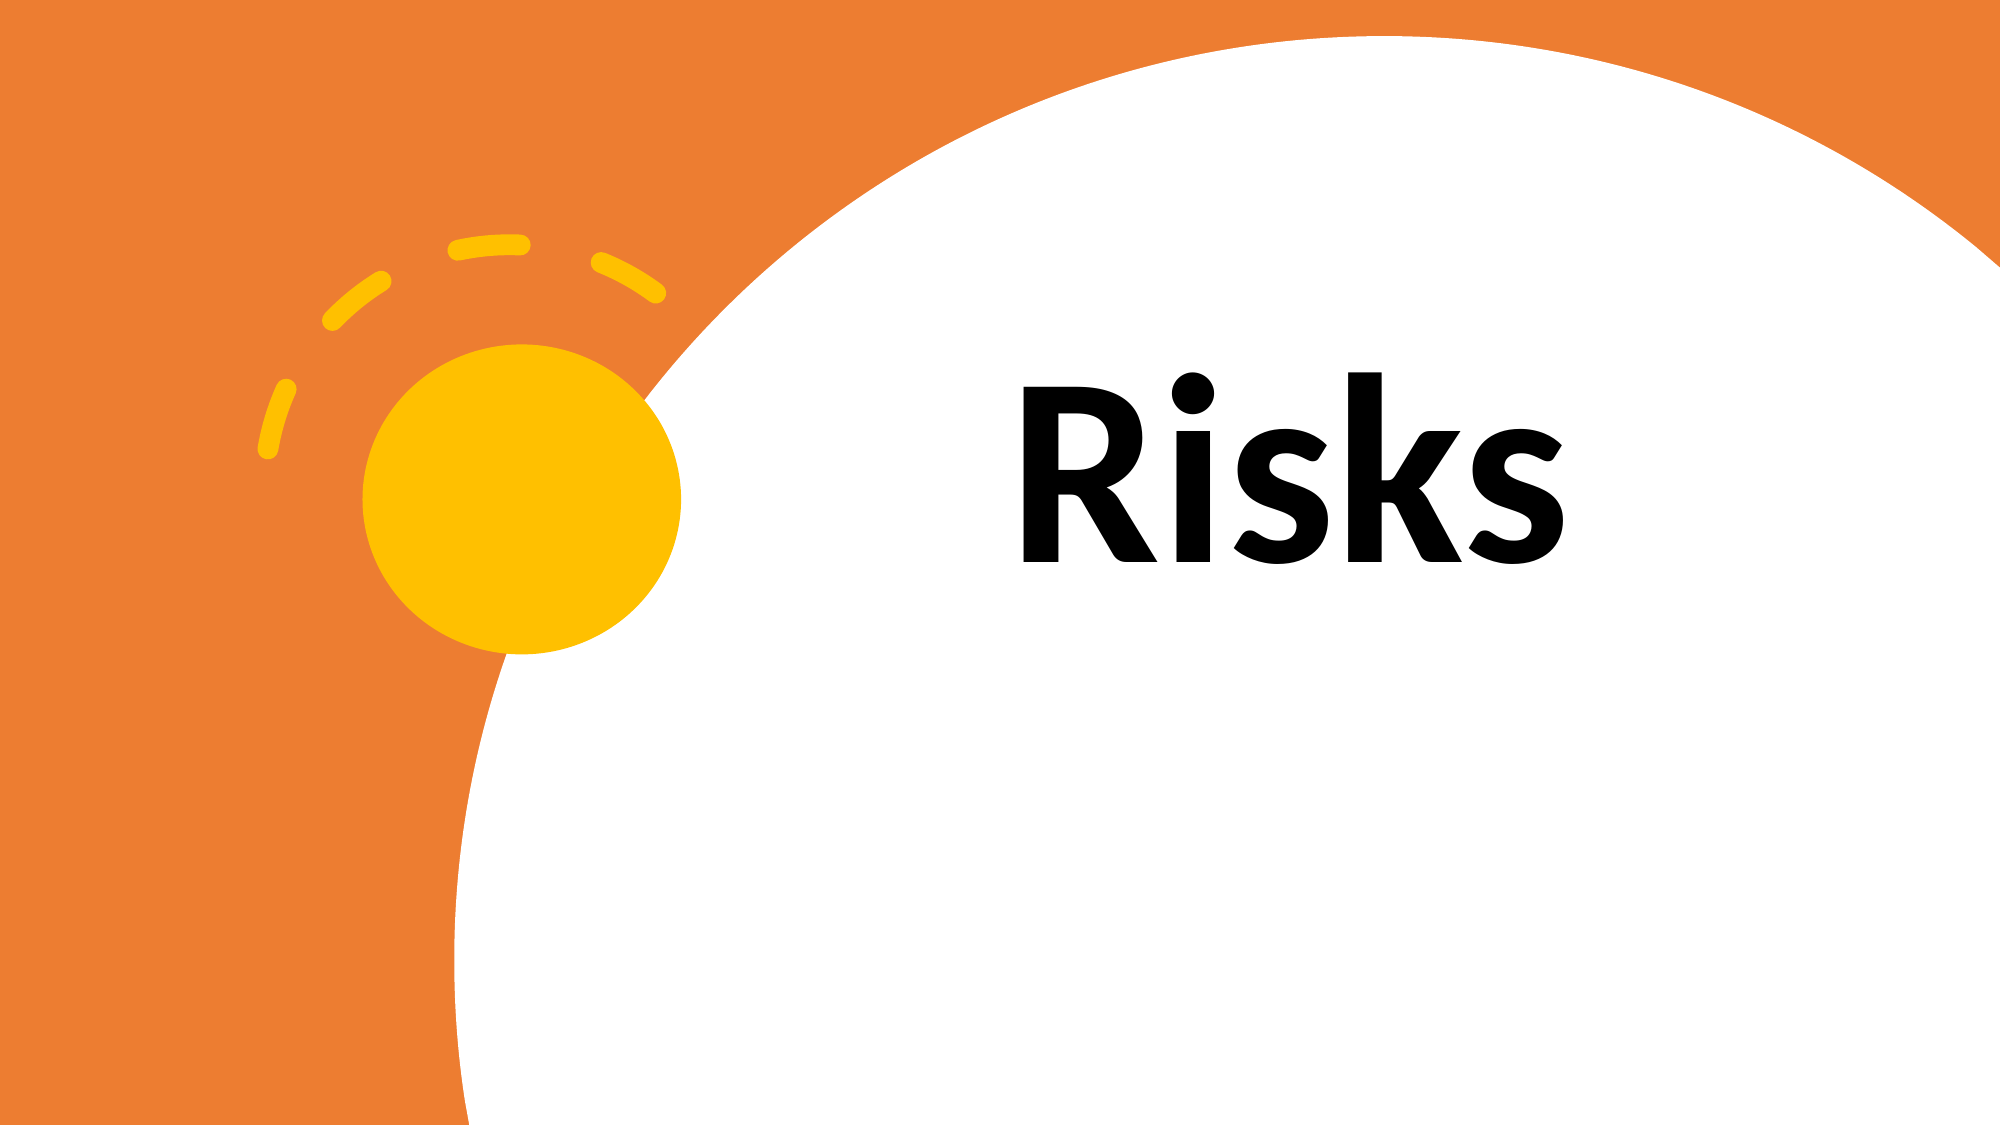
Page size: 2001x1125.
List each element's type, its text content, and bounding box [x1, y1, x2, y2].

text_box [453, 35, 2000, 1125]
title Risks [662, 318, 1917, 770]
text_box [267, 244, 676, 490]
text_box [361, 373, 662, 656]
text_box [0, 0, 2000, 1125]
